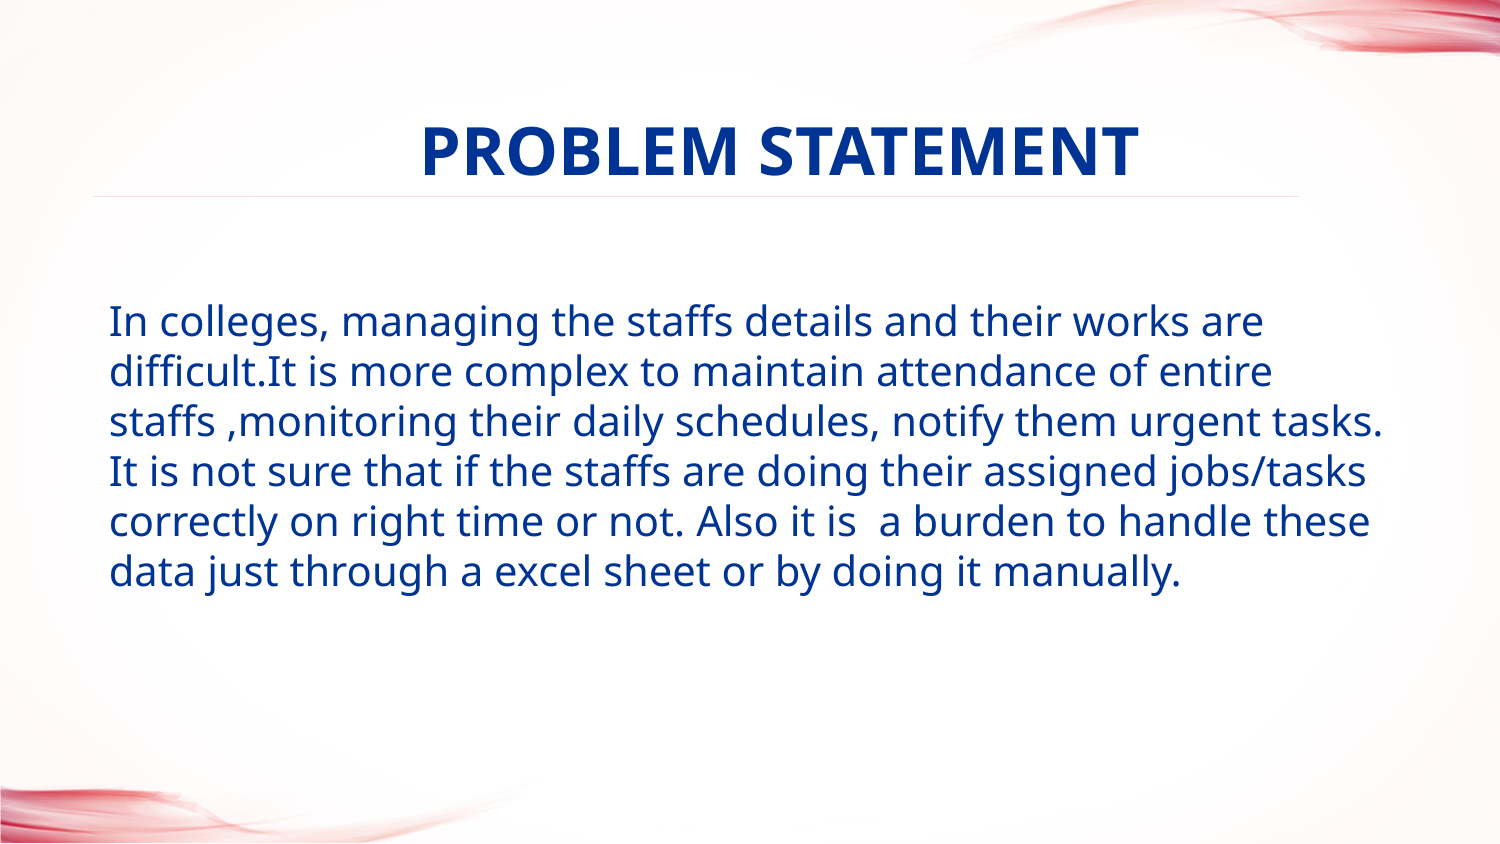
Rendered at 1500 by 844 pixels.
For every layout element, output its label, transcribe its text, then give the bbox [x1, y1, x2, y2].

title PROBLEM STATEMENT [93, 93, 1407, 197]
picture [0, 0, 1500, 844]
list In colleges, managing the staffs details and their works are difficult.It is more complex to maintain attendance of entire staffs ,monitoring their daily schedules, notify them urgent tasks. It is not sure that if the staffs are doing their assigned jobs/tasks correctly on right time or not. Also it is a burden to handle these data just through a excel sheet or by doing it manually. [93, 209, 1407, 749]
